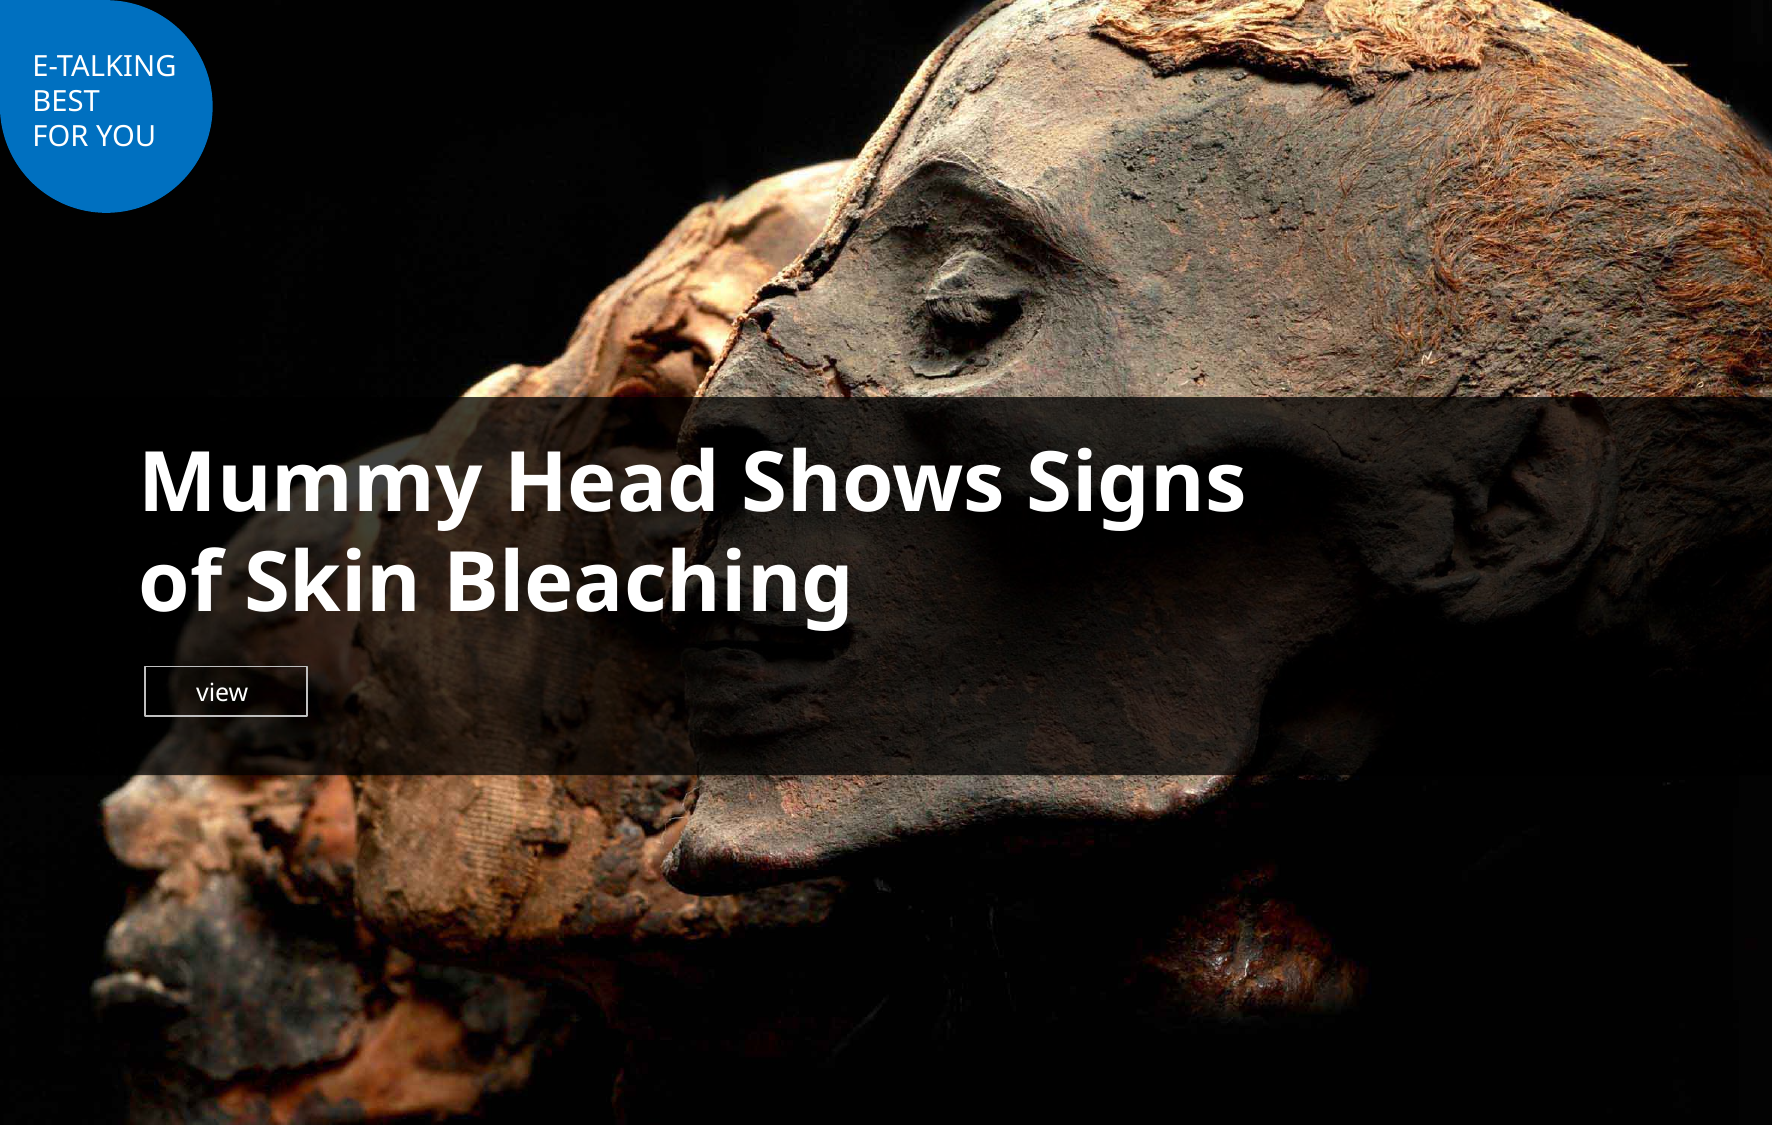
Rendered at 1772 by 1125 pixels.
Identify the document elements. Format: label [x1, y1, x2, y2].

text_box [0, 0, 320, 214]
text_box [144, 666, 308, 717]
picture [0, 0, 1772, 1125]
